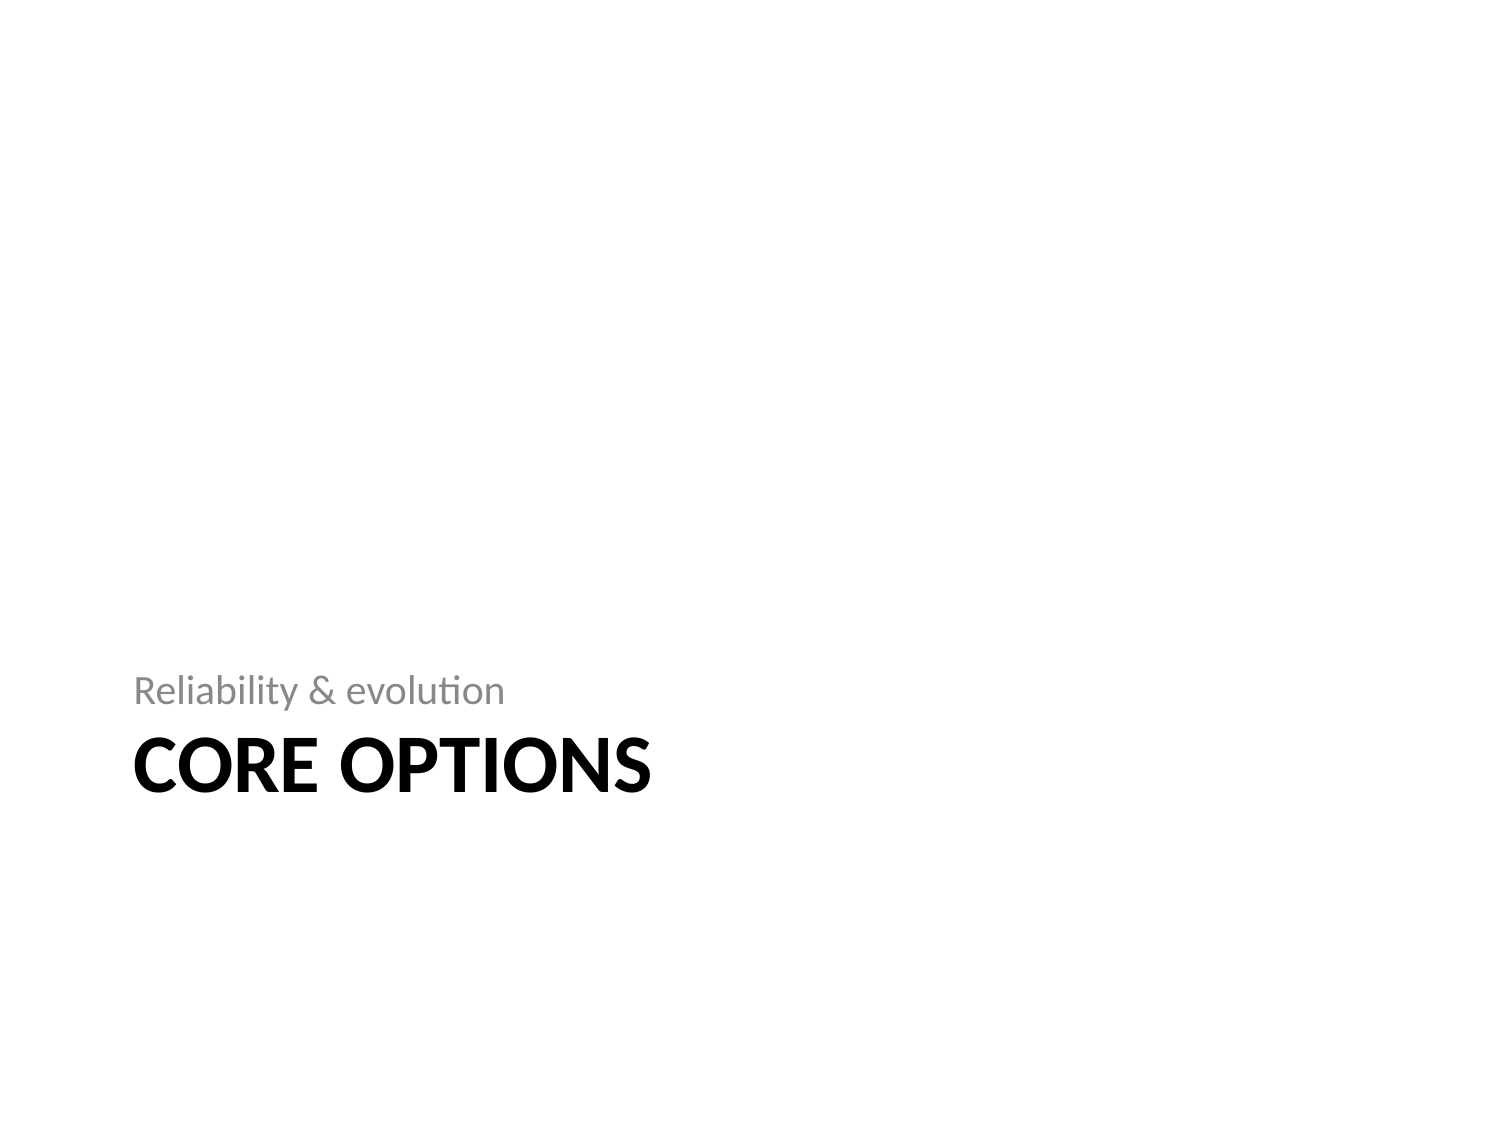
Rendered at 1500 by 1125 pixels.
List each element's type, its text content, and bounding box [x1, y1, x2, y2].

title CORE OPTIONS [118, 723, 1394, 947]
list Reliability & evolution [118, 476, 1394, 723]
